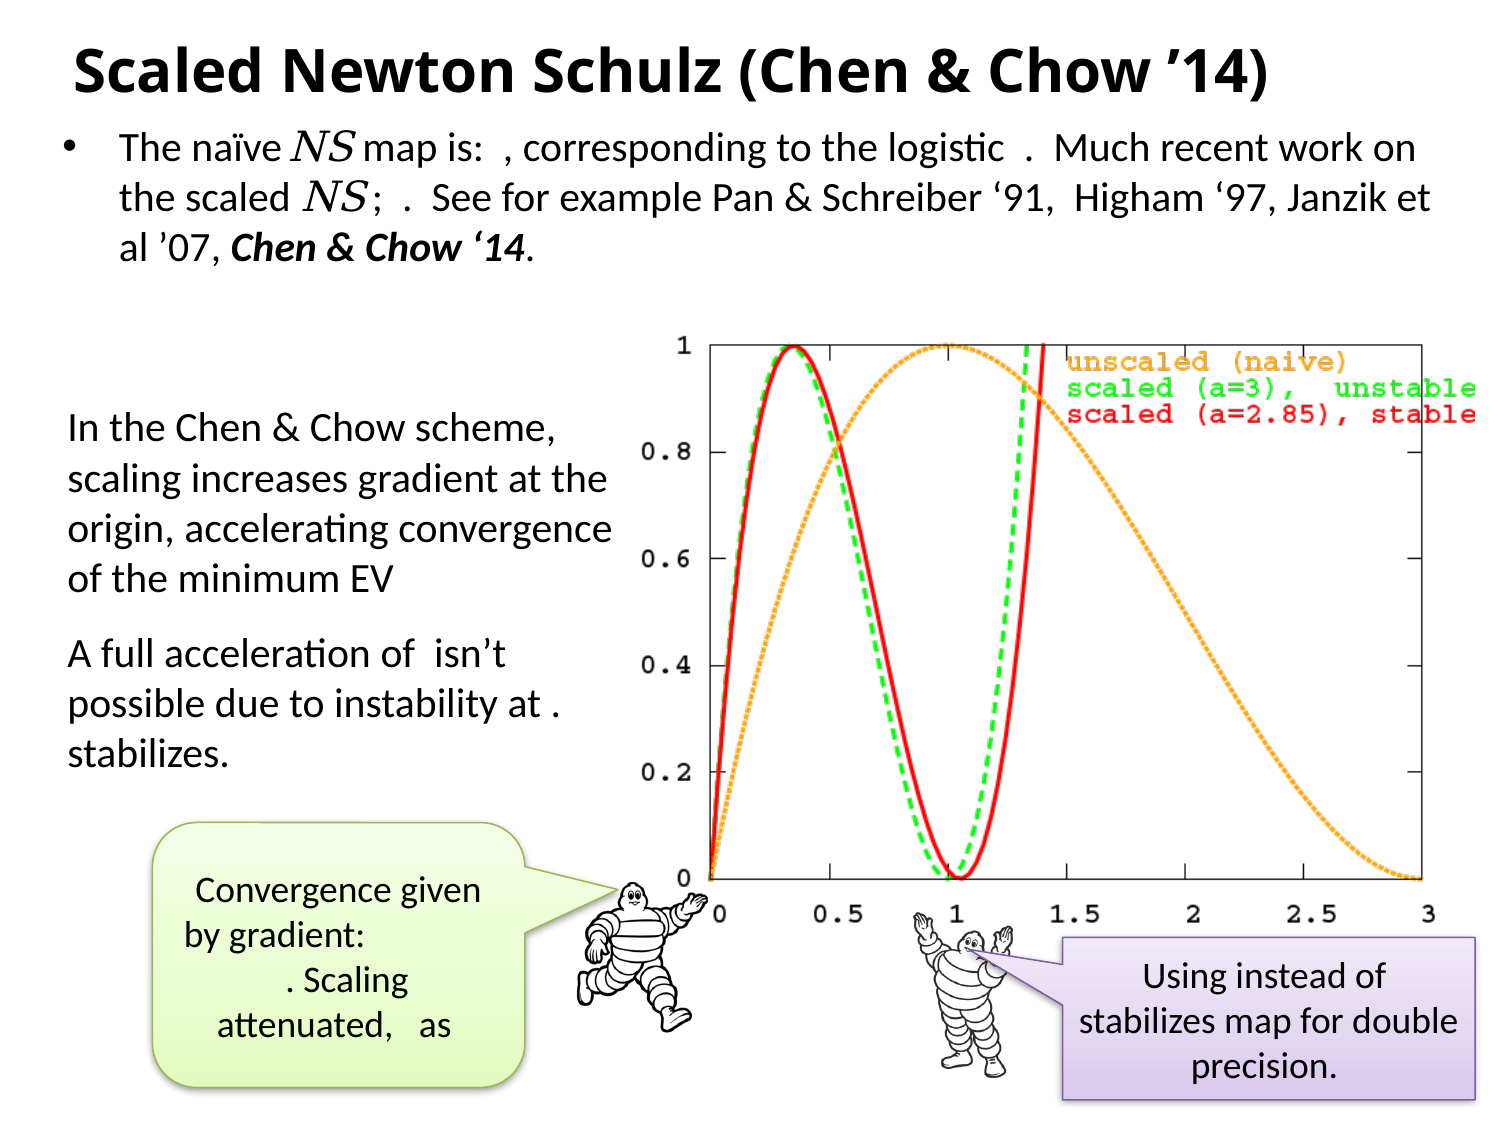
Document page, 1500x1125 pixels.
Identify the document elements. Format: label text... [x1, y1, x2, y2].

picture [559, 299, 1476, 1078]
title Scaled Newton Schulz (Chen & Chow ’14) [0, 24, 1382, 113]
